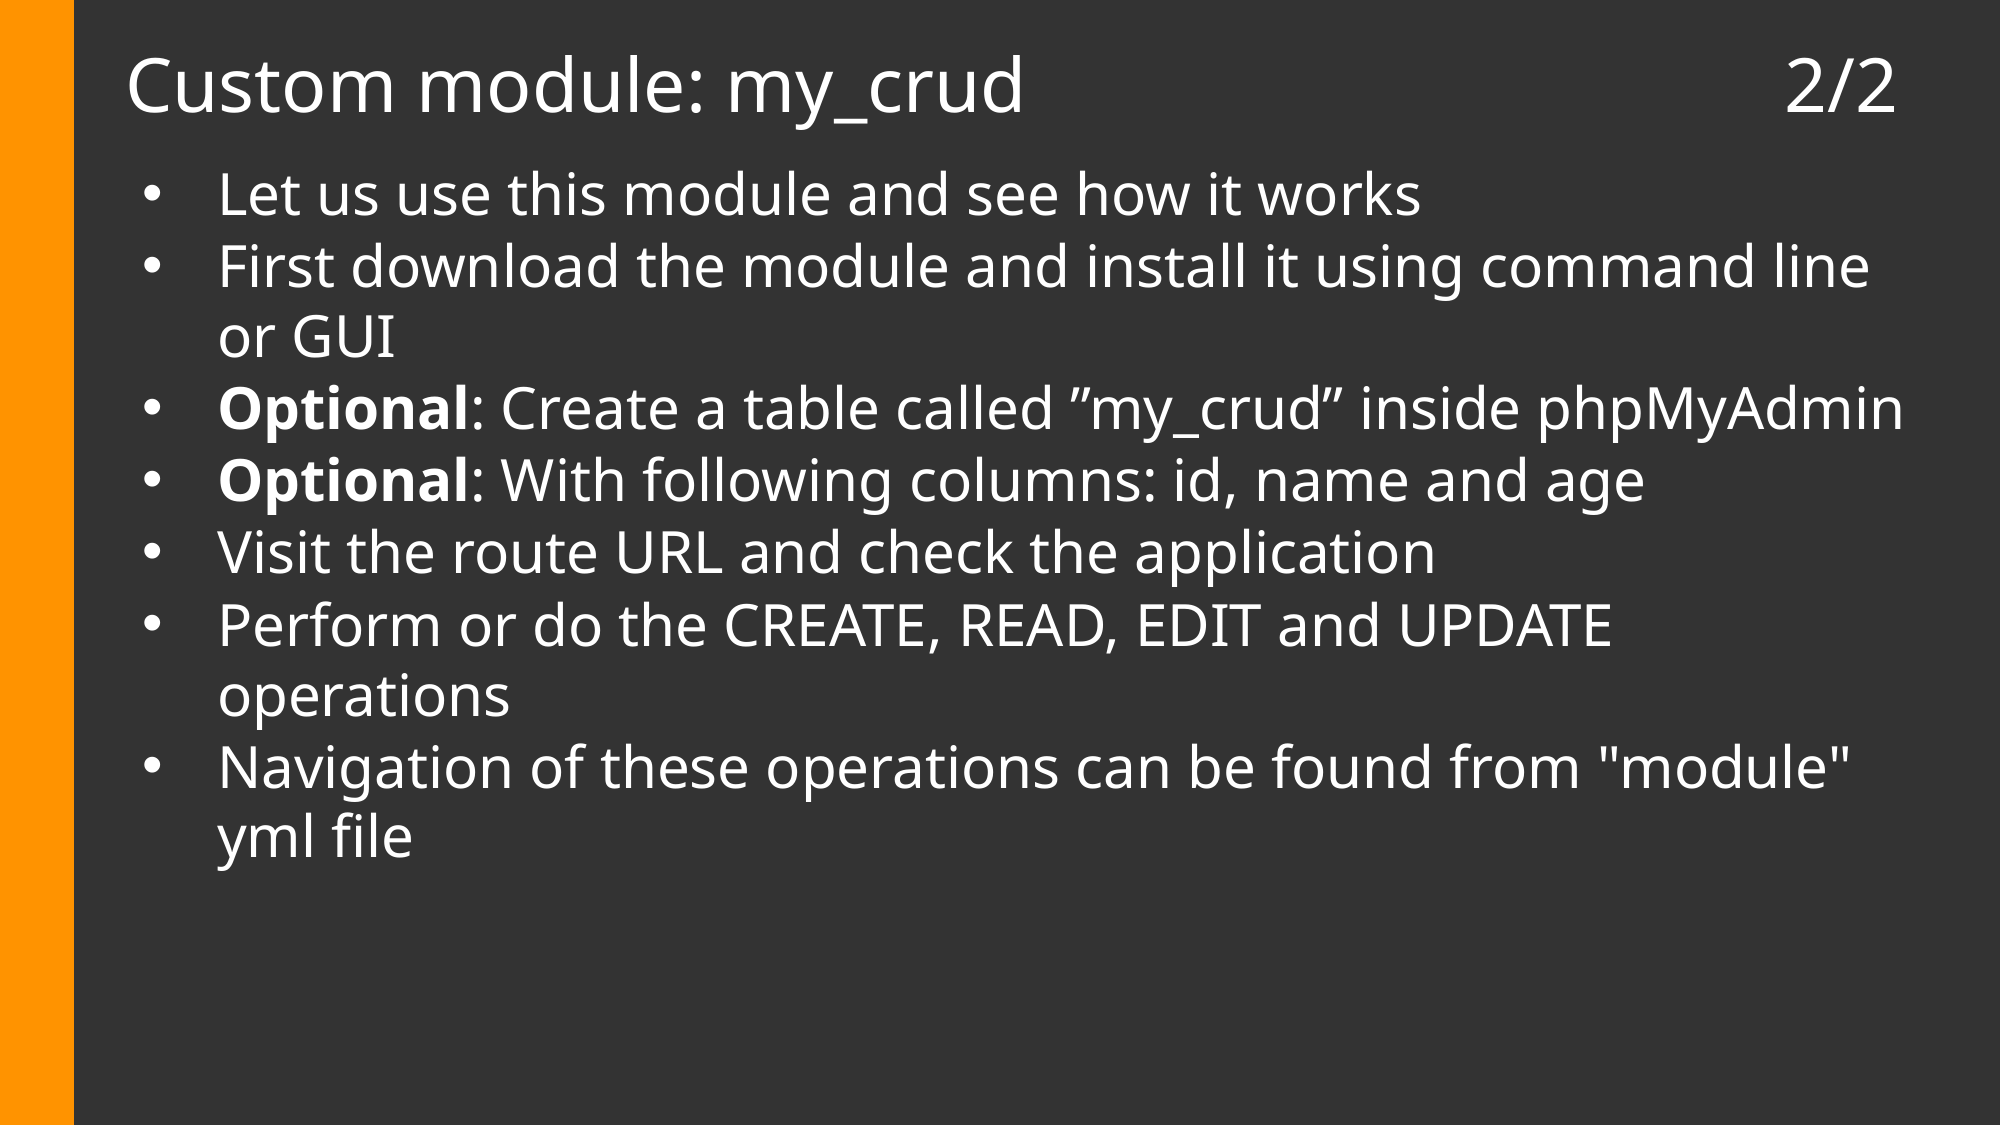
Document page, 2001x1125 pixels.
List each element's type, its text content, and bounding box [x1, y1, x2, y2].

text_box Let us use this module and see how it works First download the module and install it using command line or GUI Optional: Create a table called ”my_crud” inside phpMyAdmin Optional: With following columns: id, name and age Visit the route URL and check the application Perform or do the CREATE, READ, EDIT and UPDATE operations Navigation of these operations can be found from "module" yml file [49, 149, 1931, 878]
title Custom module: my_crud 2/2 [125, 37, 1950, 129]
